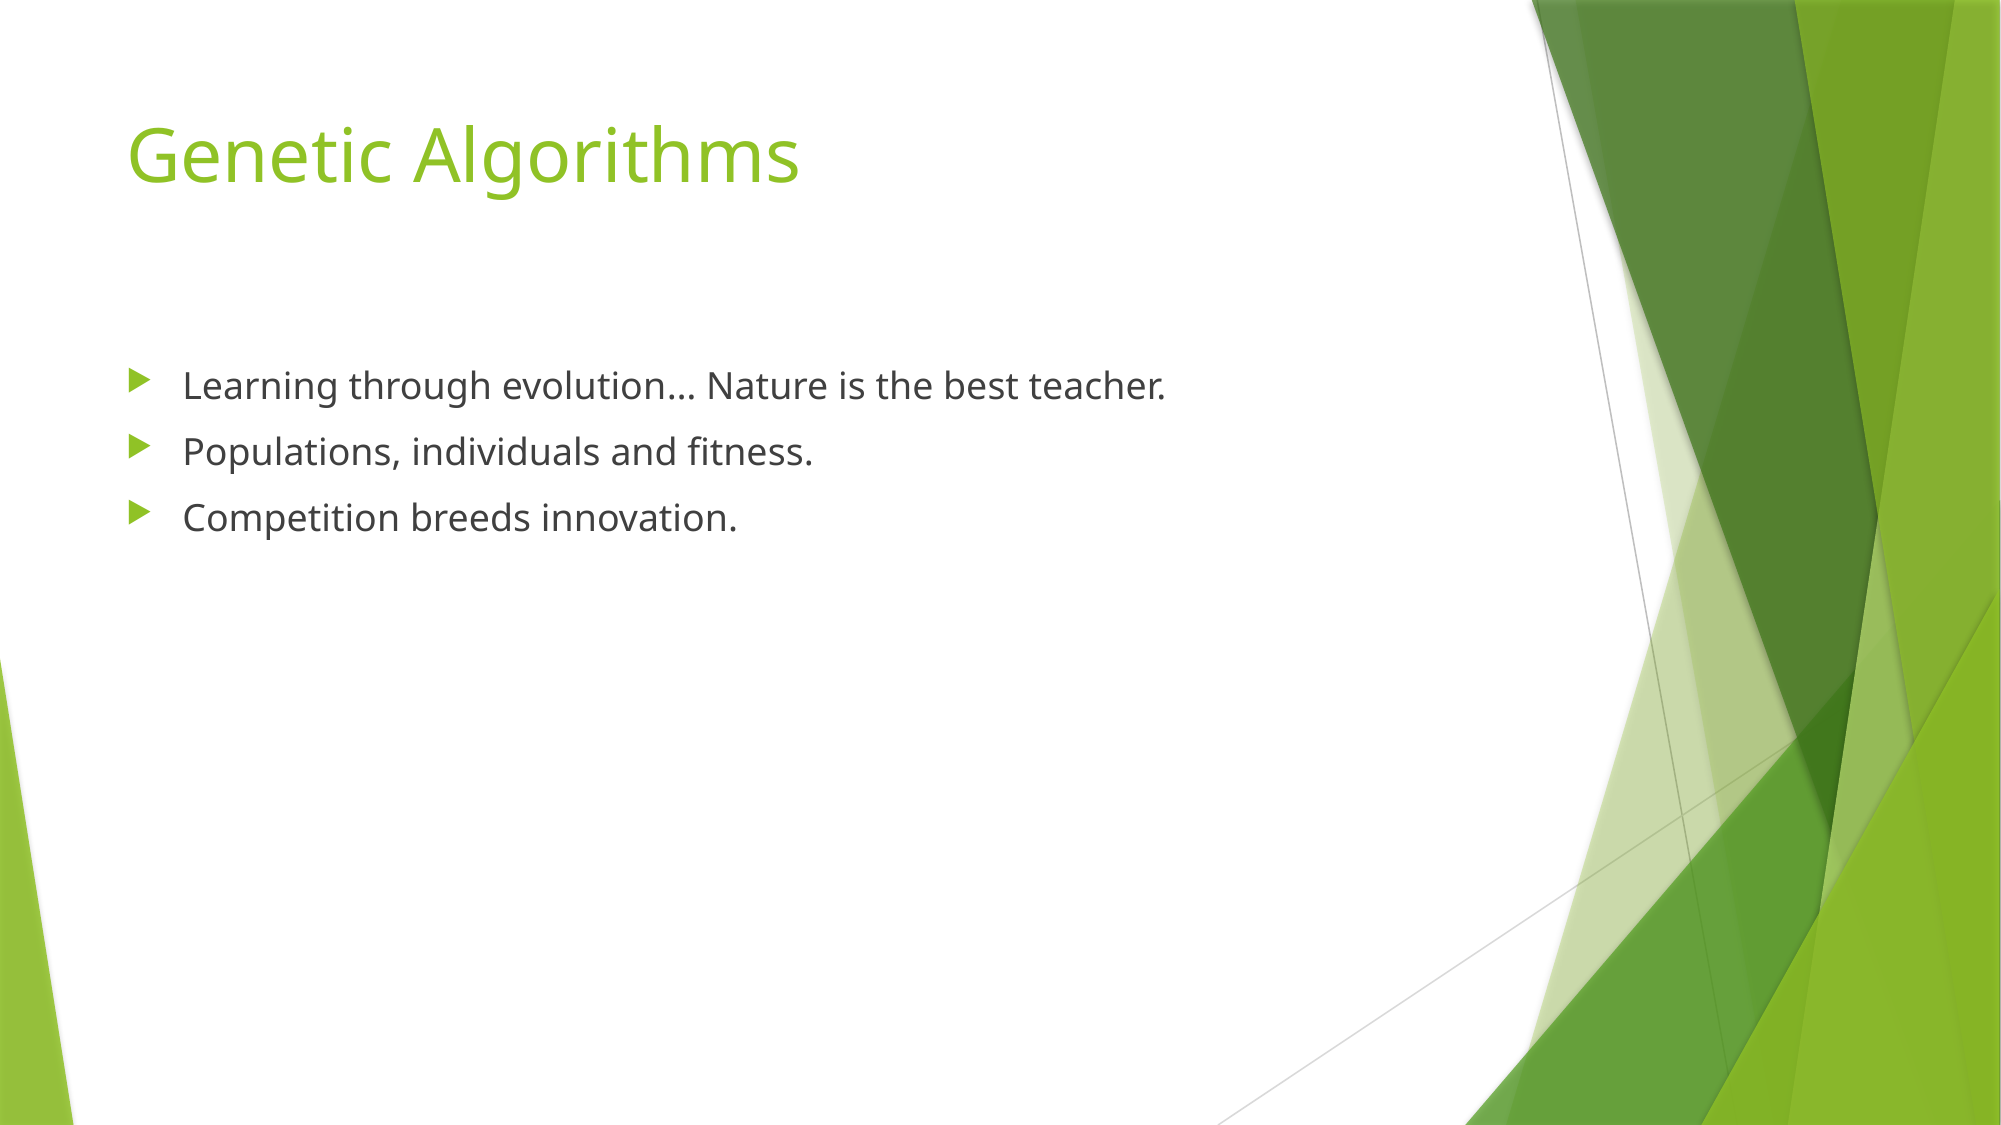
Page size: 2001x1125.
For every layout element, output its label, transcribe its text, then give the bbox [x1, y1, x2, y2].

list Learning through evolution… Nature is the best teacher. Populations, individuals and fitness. Competition breeds innovation. [111, 354, 1522, 992]
title Genetic Algorithms [111, 99, 1522, 317]
